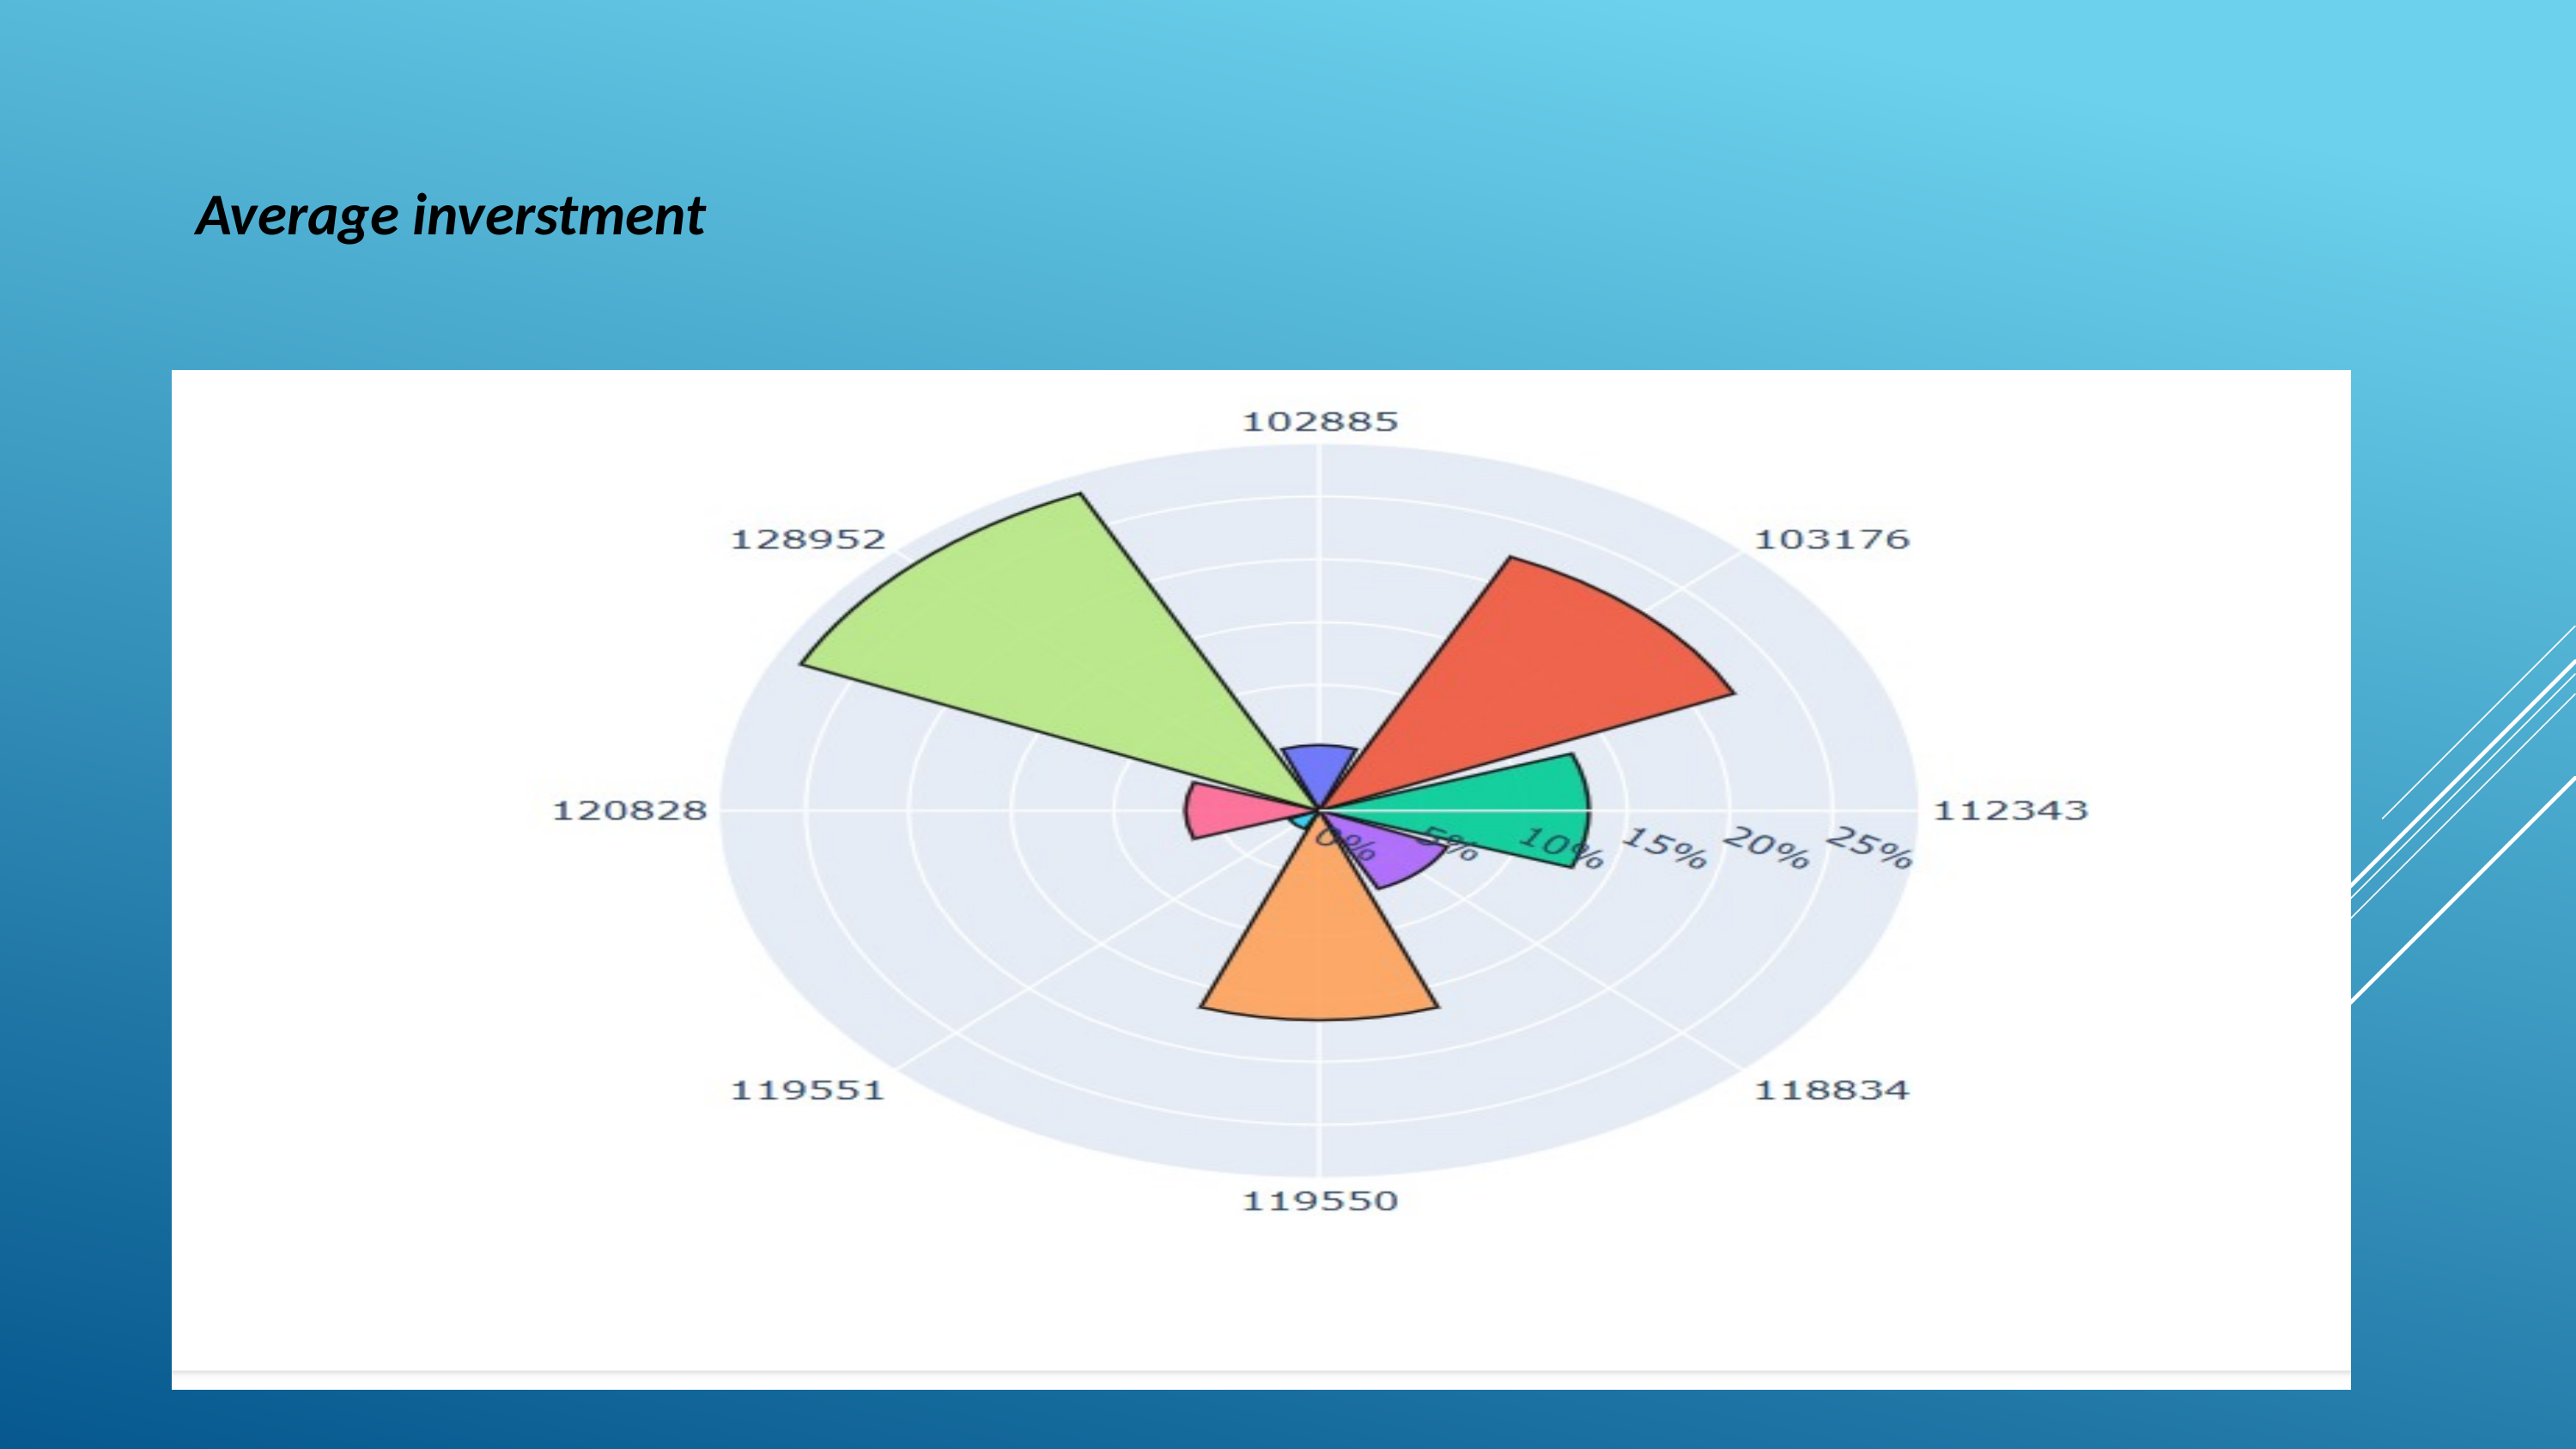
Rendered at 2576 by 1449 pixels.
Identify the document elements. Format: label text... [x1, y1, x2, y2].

picture [171, 369, 2351, 1390]
title Average inverstment [143, 97, 1557, 253]
